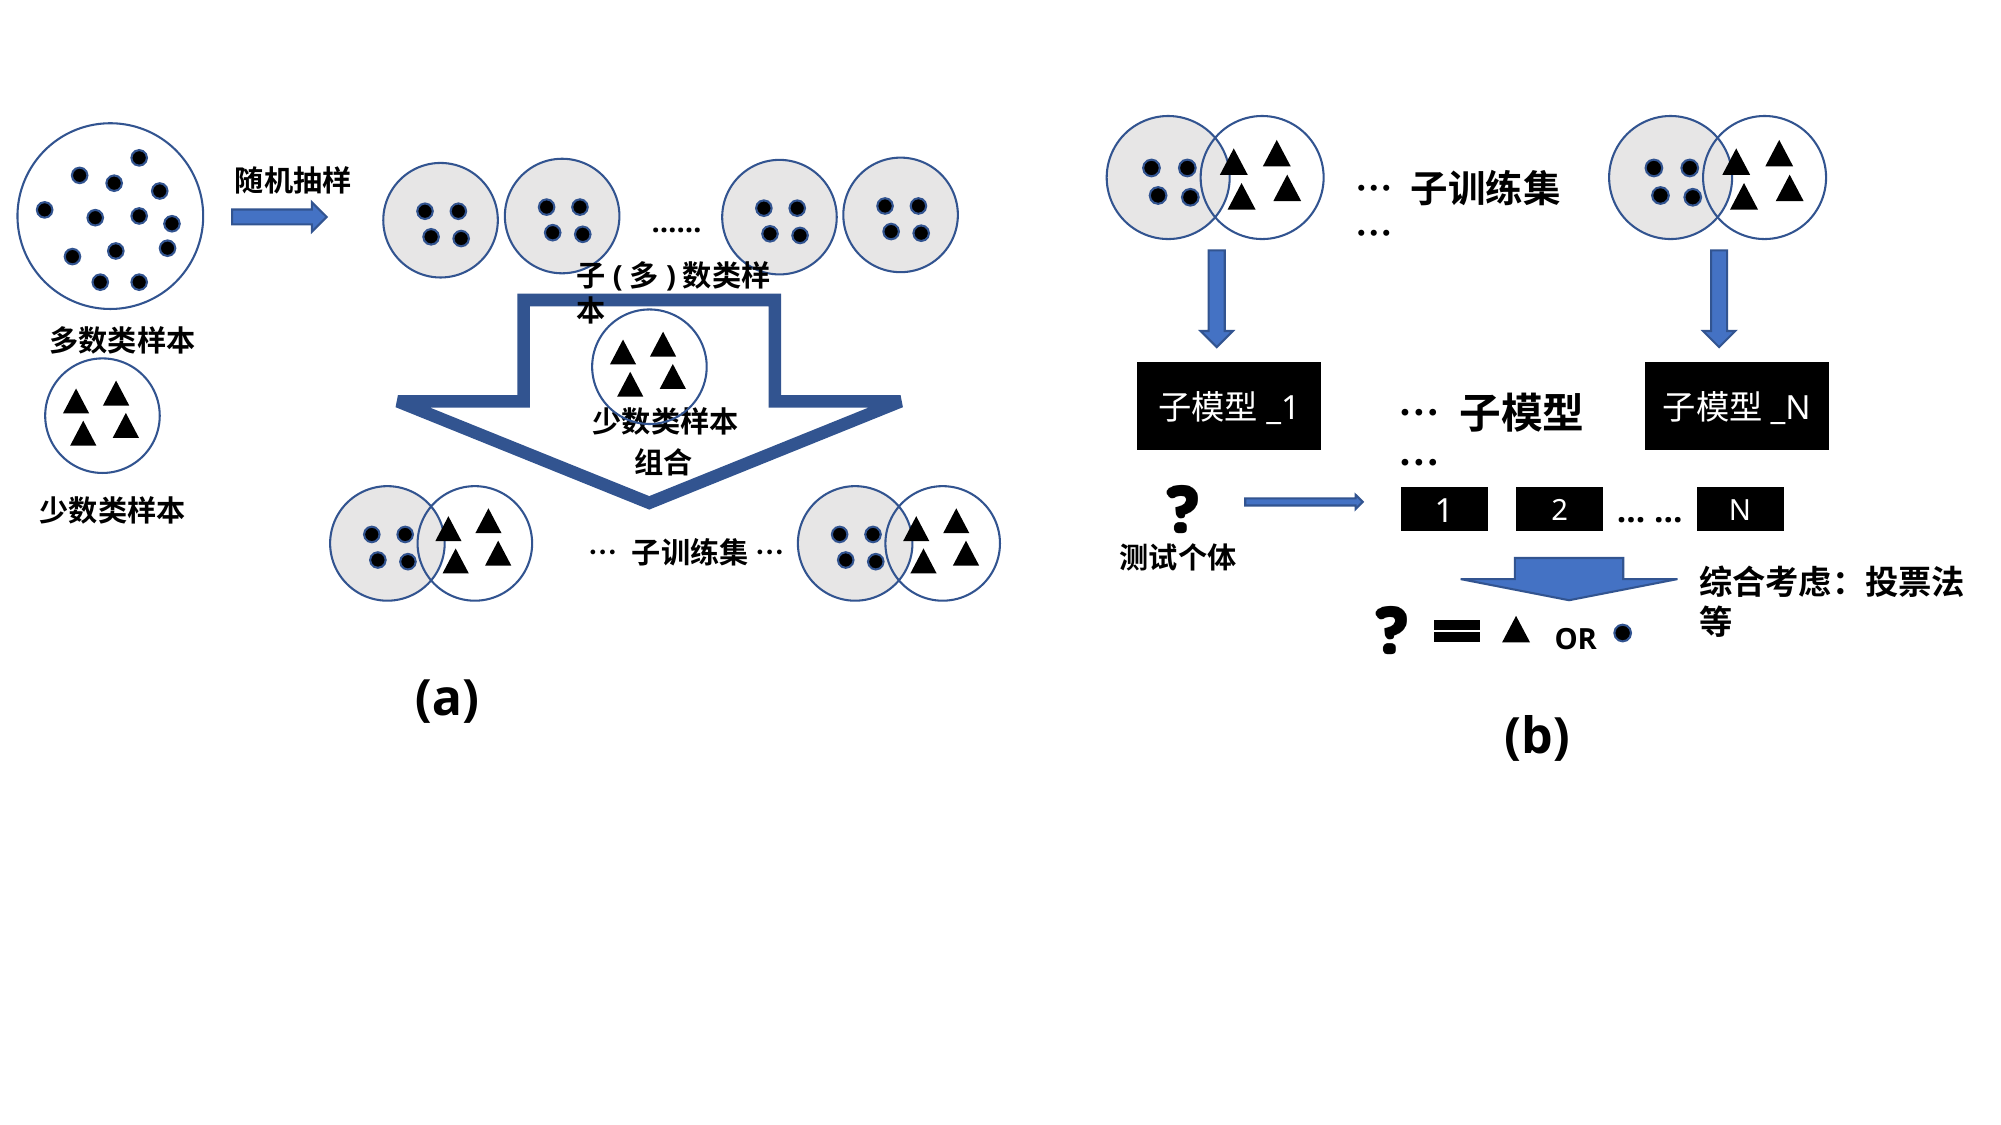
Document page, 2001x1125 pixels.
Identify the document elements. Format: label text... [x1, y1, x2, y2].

text_box (a) [400, 658, 871, 734]
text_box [1104, 116, 1996, 664]
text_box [17, 123, 1000, 601]
text_box (b) [1489, 696, 1960, 772]
